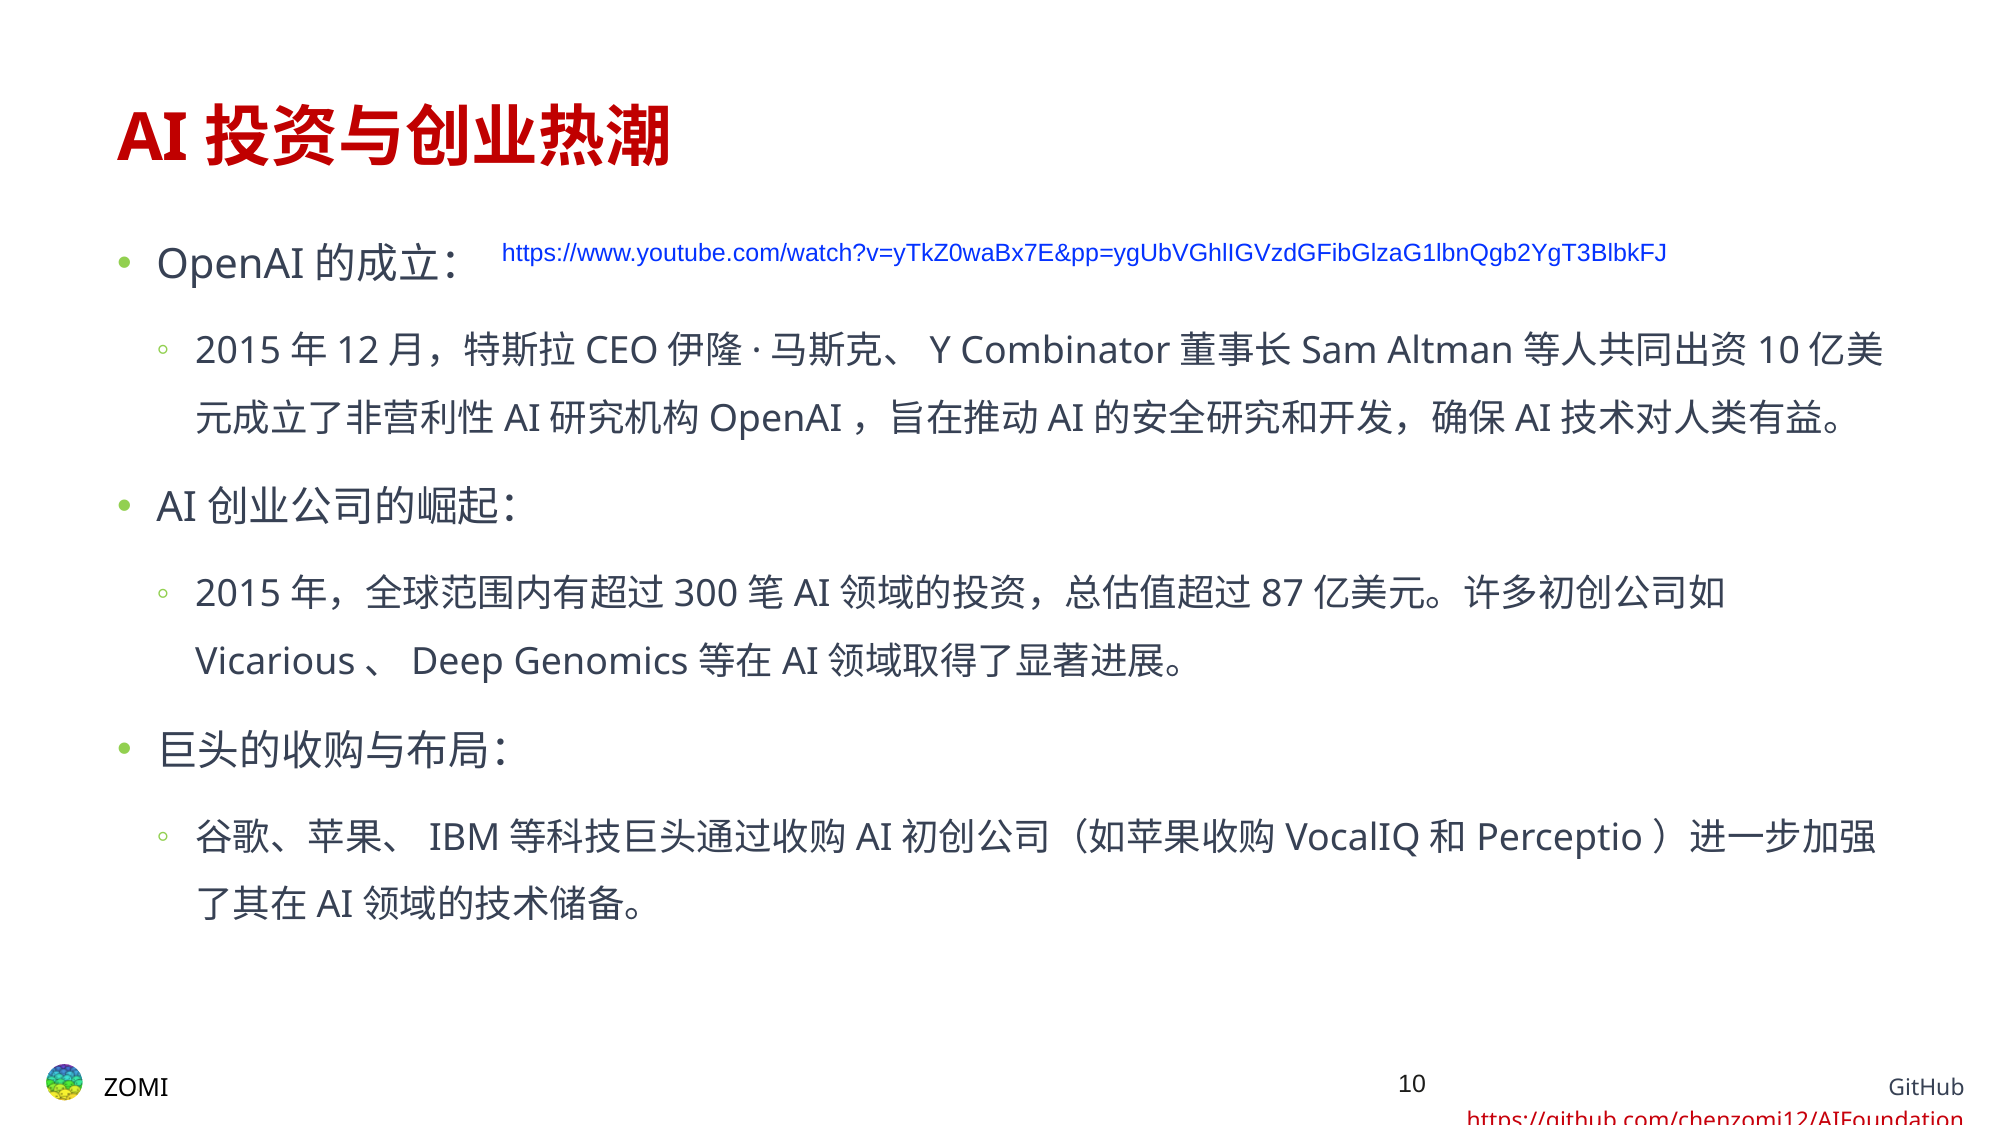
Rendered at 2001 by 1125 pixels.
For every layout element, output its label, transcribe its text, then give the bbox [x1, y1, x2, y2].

text_box https://www.youtube.com/watch?v=yTkZ0waBx7E&pp=ygUbVGhlIGVzdGFibGlzaG1lbnQgb2YgT3BlbkFJ [487, 228, 1844, 274]
picture [47, 1065, 82, 1100]
list OpenAI的成立： 2015年12月，特斯拉CEO伊隆·马斯克、Y Combinator董事长Sam Altman等人共同出资10亿美元成立了非营利性AI研究机构OpenAI，旨在推动AI的安全研究和开发，确保AI技术对人类有益。 AI创业公司的崛起： 2015年，全球范围内有超过300笔AI领域的投资，总估值超过87亿美元。许多初创公司如Vicarious、Deep Genomics等在AI领域取得了显著进展。 巨头的收购与布局： 谷歌、苹果、IBM等科技巨头通过收购AI初创公司（如苹果收购VocalIQ和Perceptio）进一步加强了其在AI领域的技术储备。 [102, 204, 1901, 1043]
title AI投资与创业热潮 [102, 85, 1901, 183]
